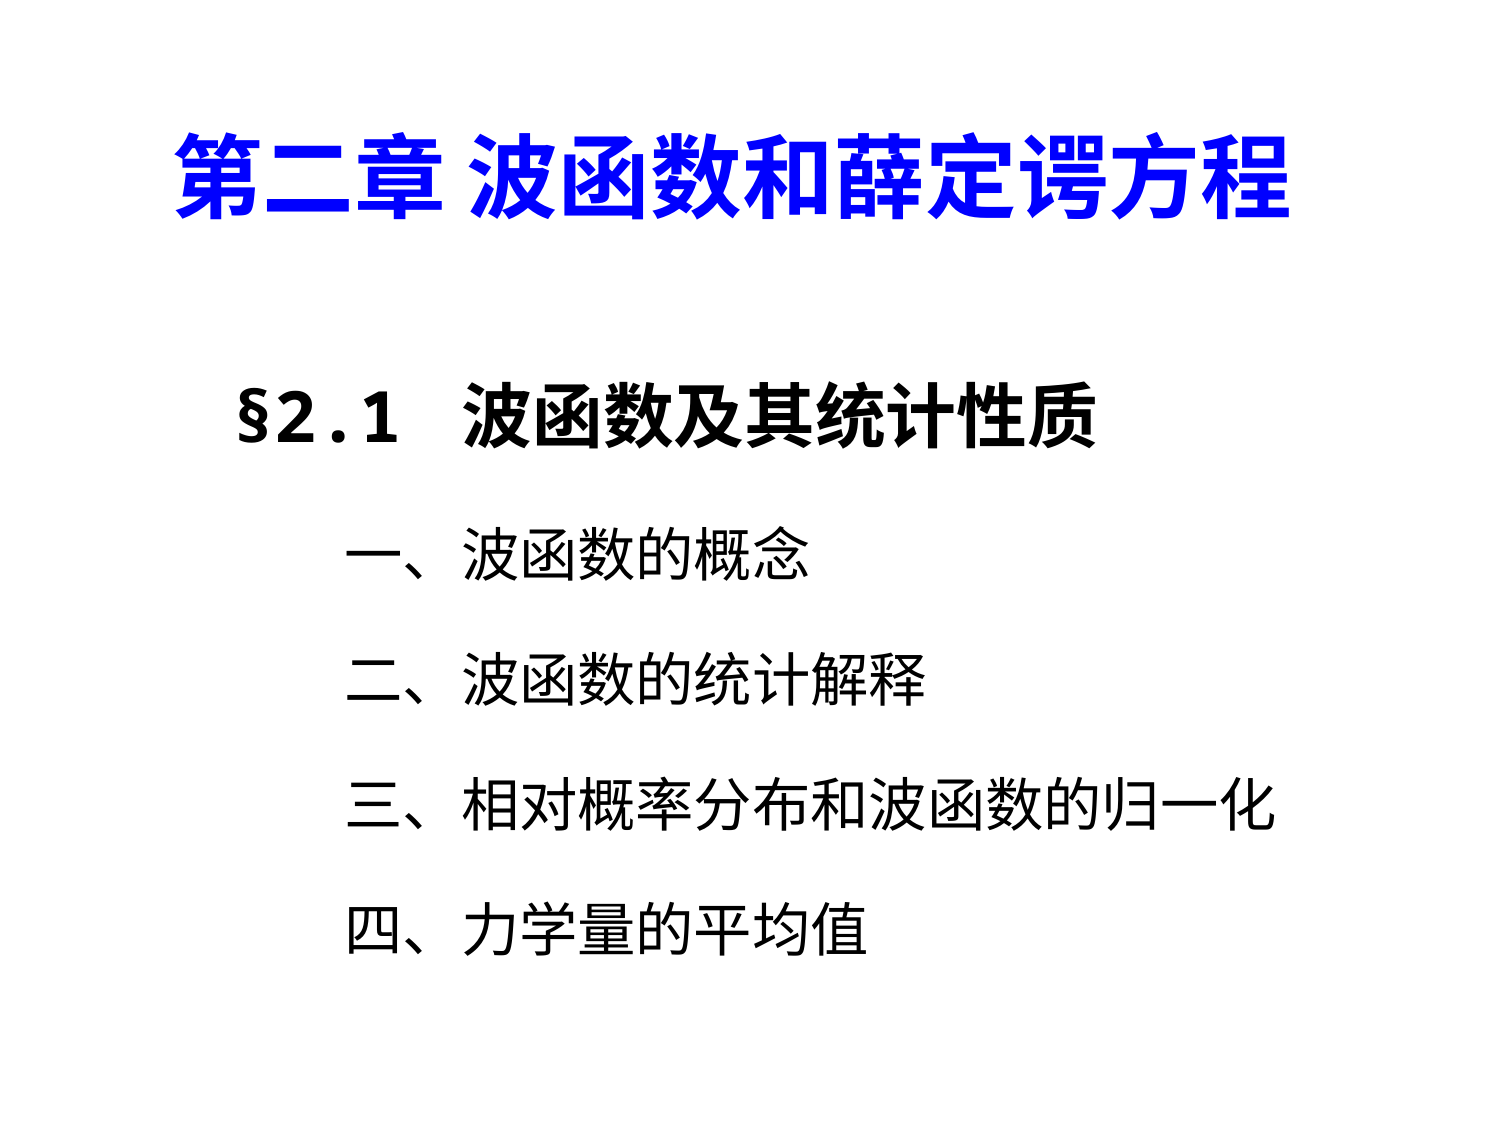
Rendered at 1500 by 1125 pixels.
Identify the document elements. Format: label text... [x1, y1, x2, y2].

text_box 第二章 波函数和薛定谔方程 [50, 125, 1415, 252]
text_box 一、波函数的概念 二、波函数的统计解释 三、相对概率分布和波函数的归一化 四、力学量的平均值 [329, 476, 1311, 950]
text_box §2.1 波函数及其统计性质 [217, 345, 1248, 457]
